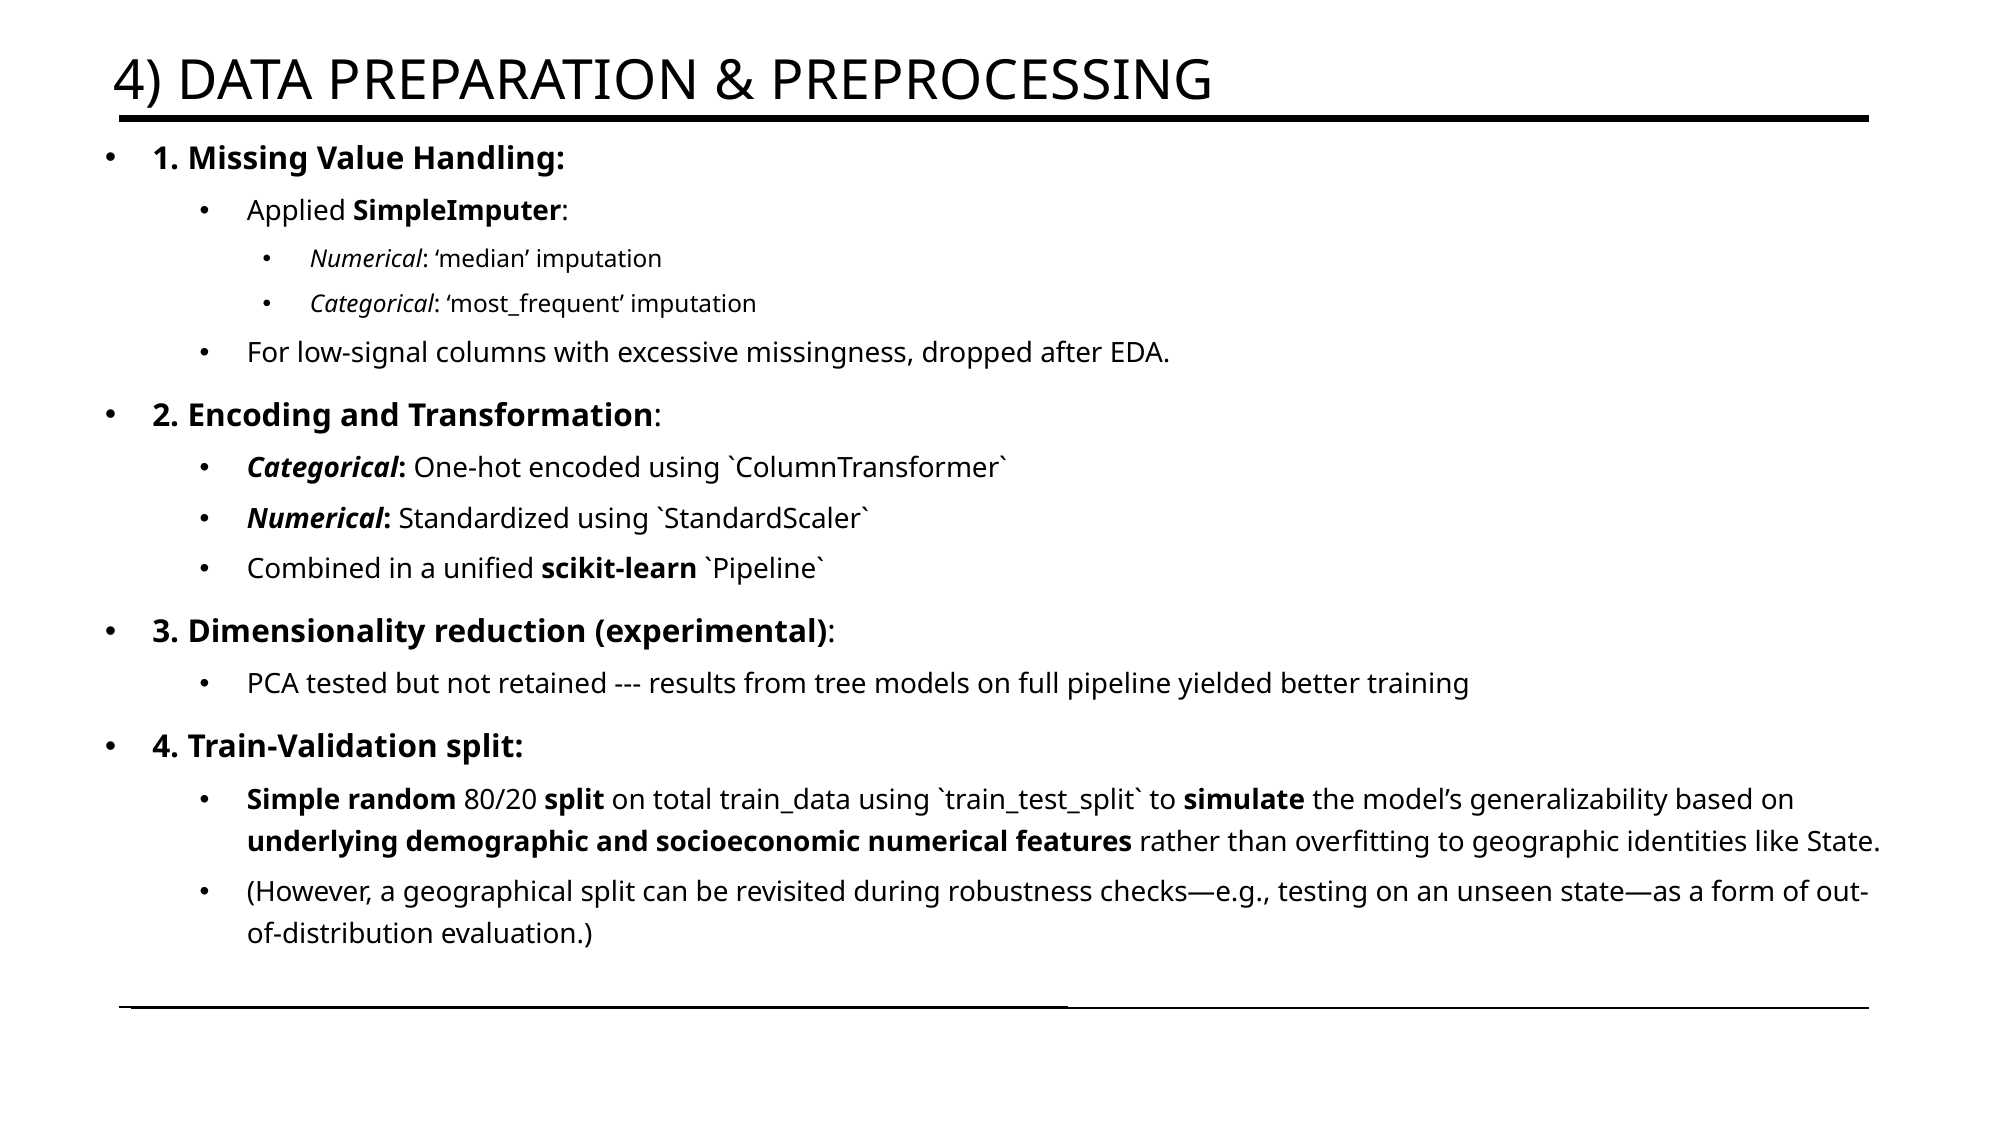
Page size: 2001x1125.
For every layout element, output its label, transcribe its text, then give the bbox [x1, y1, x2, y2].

title 4) Data Preparation & Preprocessing [98, 18, 1259, 123]
subtitle 1. Missing Value Handling: Applied SimpleImputer: Numerical: ‘median’ imputation Categorical: ‘most_frequent’ imputation For low-signal columns with excessive missingness, dropped after EDA. 2. Encoding and Transformation: Categorical: One-hot encoded using `ColumnTransformer` Numerical: Standardized using `StandardScaler` Combined in a unified scikit-learn `Pipeline` 3. Dimensionality reduction (experimental): PCA tested but not retained --- results from tree models on full pipeline yielded better training 4. Train-Validation split: Simple random 80/20 split on total train_data using `train_test_split` to simulate the model’s generalizability based on underlying demographic and socioeconomic numerical features rather than overfitting to geographic identities like State. (However, a geographical split can be revisited during robustness checks—e.g., testing on an unseen state—as a form of out-of-distribution evaluation.) [90, 123, 1910, 996]
